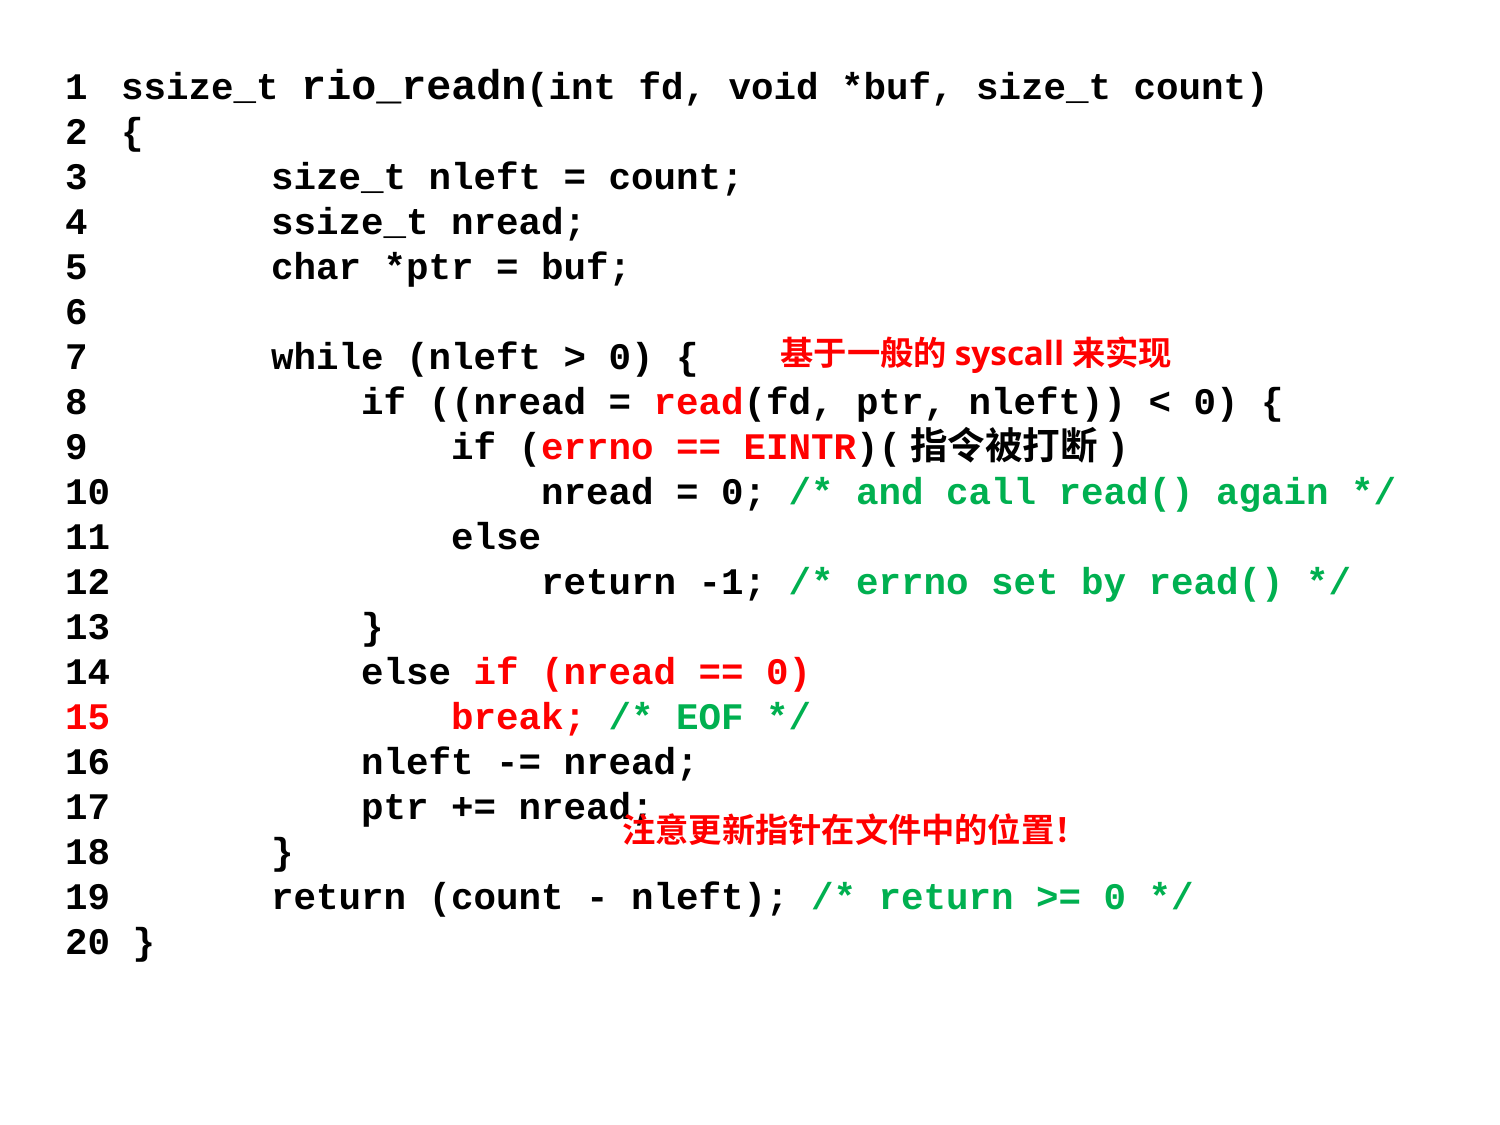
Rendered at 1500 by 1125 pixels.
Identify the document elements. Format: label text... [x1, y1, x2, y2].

text_box 注意更新指针在文件中的位置！ [607, 801, 1103, 857]
text_box 基于一般的syscall来实现 [766, 324, 1187, 380]
list 1 ssize_t rio_readn(int fd, void *buf, size_t count) 2 { 3 size_t nleft = count; 4 ssize_t nread; 5 char *ptr = buf; 6 7 while (nleft > 0) { 8 if ((nread = read(fd, ptr, nleft)) < 0) { 9 if (errno == EINTR)(指令被打断) 10 nread = 0; /* and call read() again */ 11 else 12 return -1; /* errno set by read() */ 13 } 14 else if (nread == 0) 15 break; /* EOF */ 16 nleft -= nread; 17 ptr += nread; 18 } 19 return (count - nleft); /* return >= 0 */ 20 } [49, 49, 1451, 1101]
